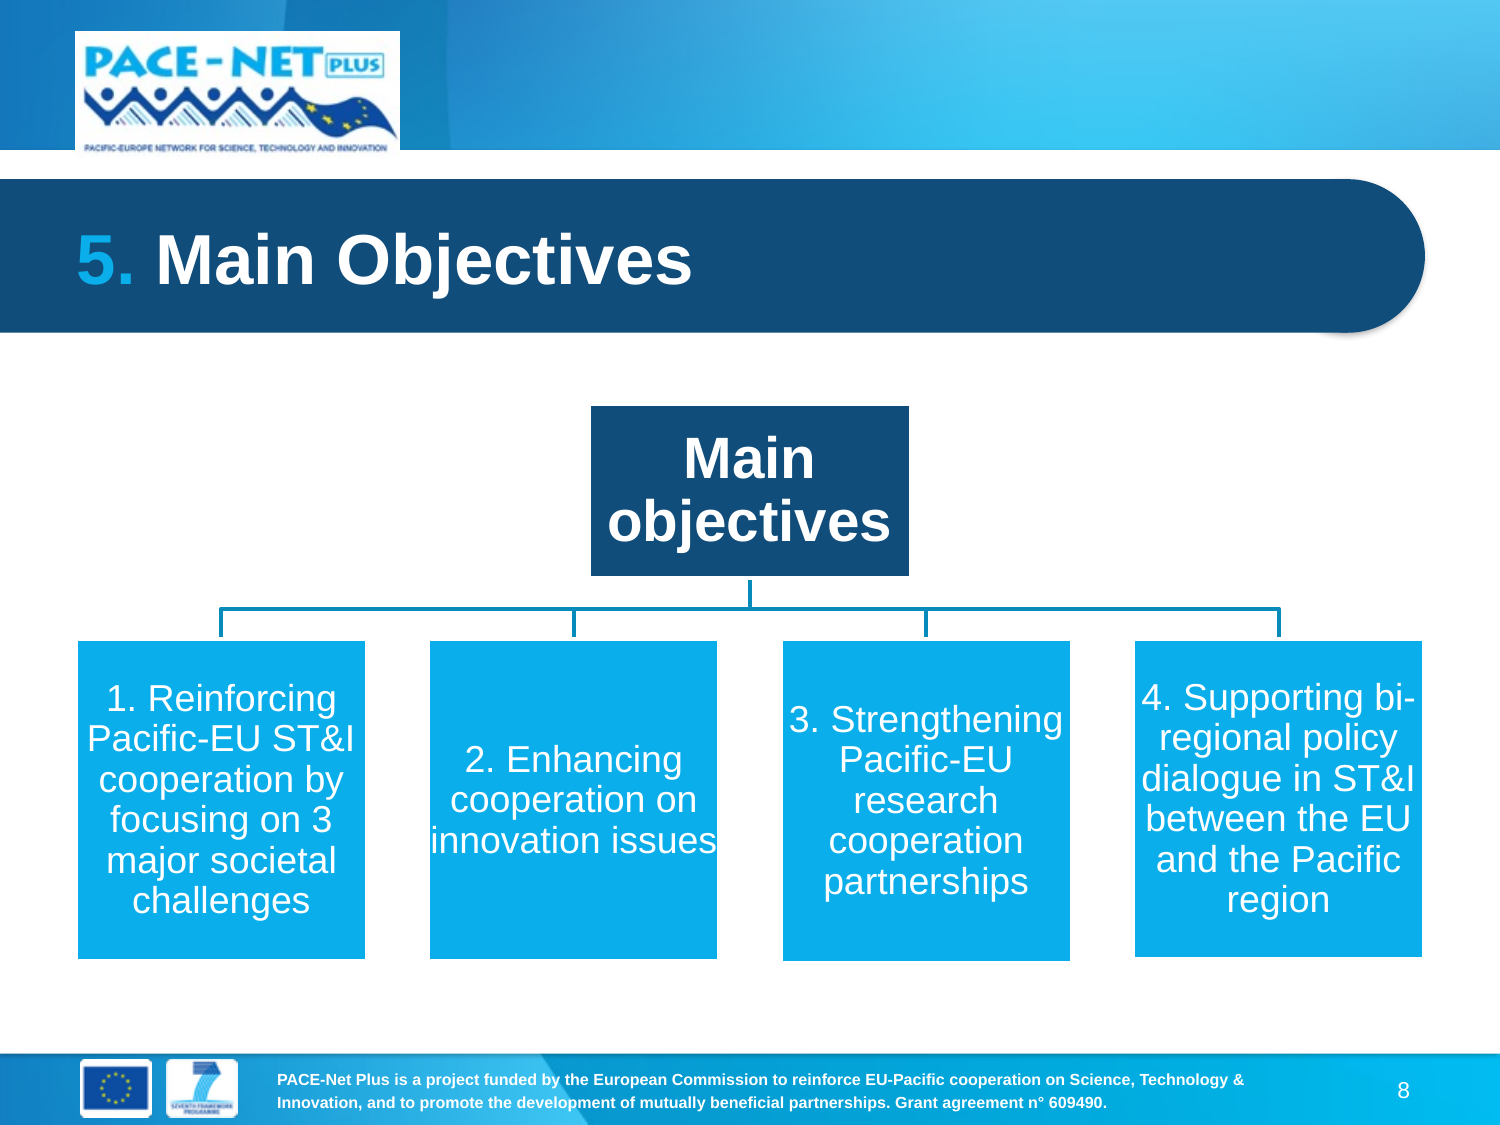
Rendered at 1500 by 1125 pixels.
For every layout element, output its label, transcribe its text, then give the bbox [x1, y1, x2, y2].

picture [0, 0, 1500, 159]
slide_number 8 [1336, 1059, 1425, 1119]
title 5. Main Objectives [0, 179, 1348, 333]
picture [0, 1054, 587, 1125]
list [74, 362, 1426, 1006]
